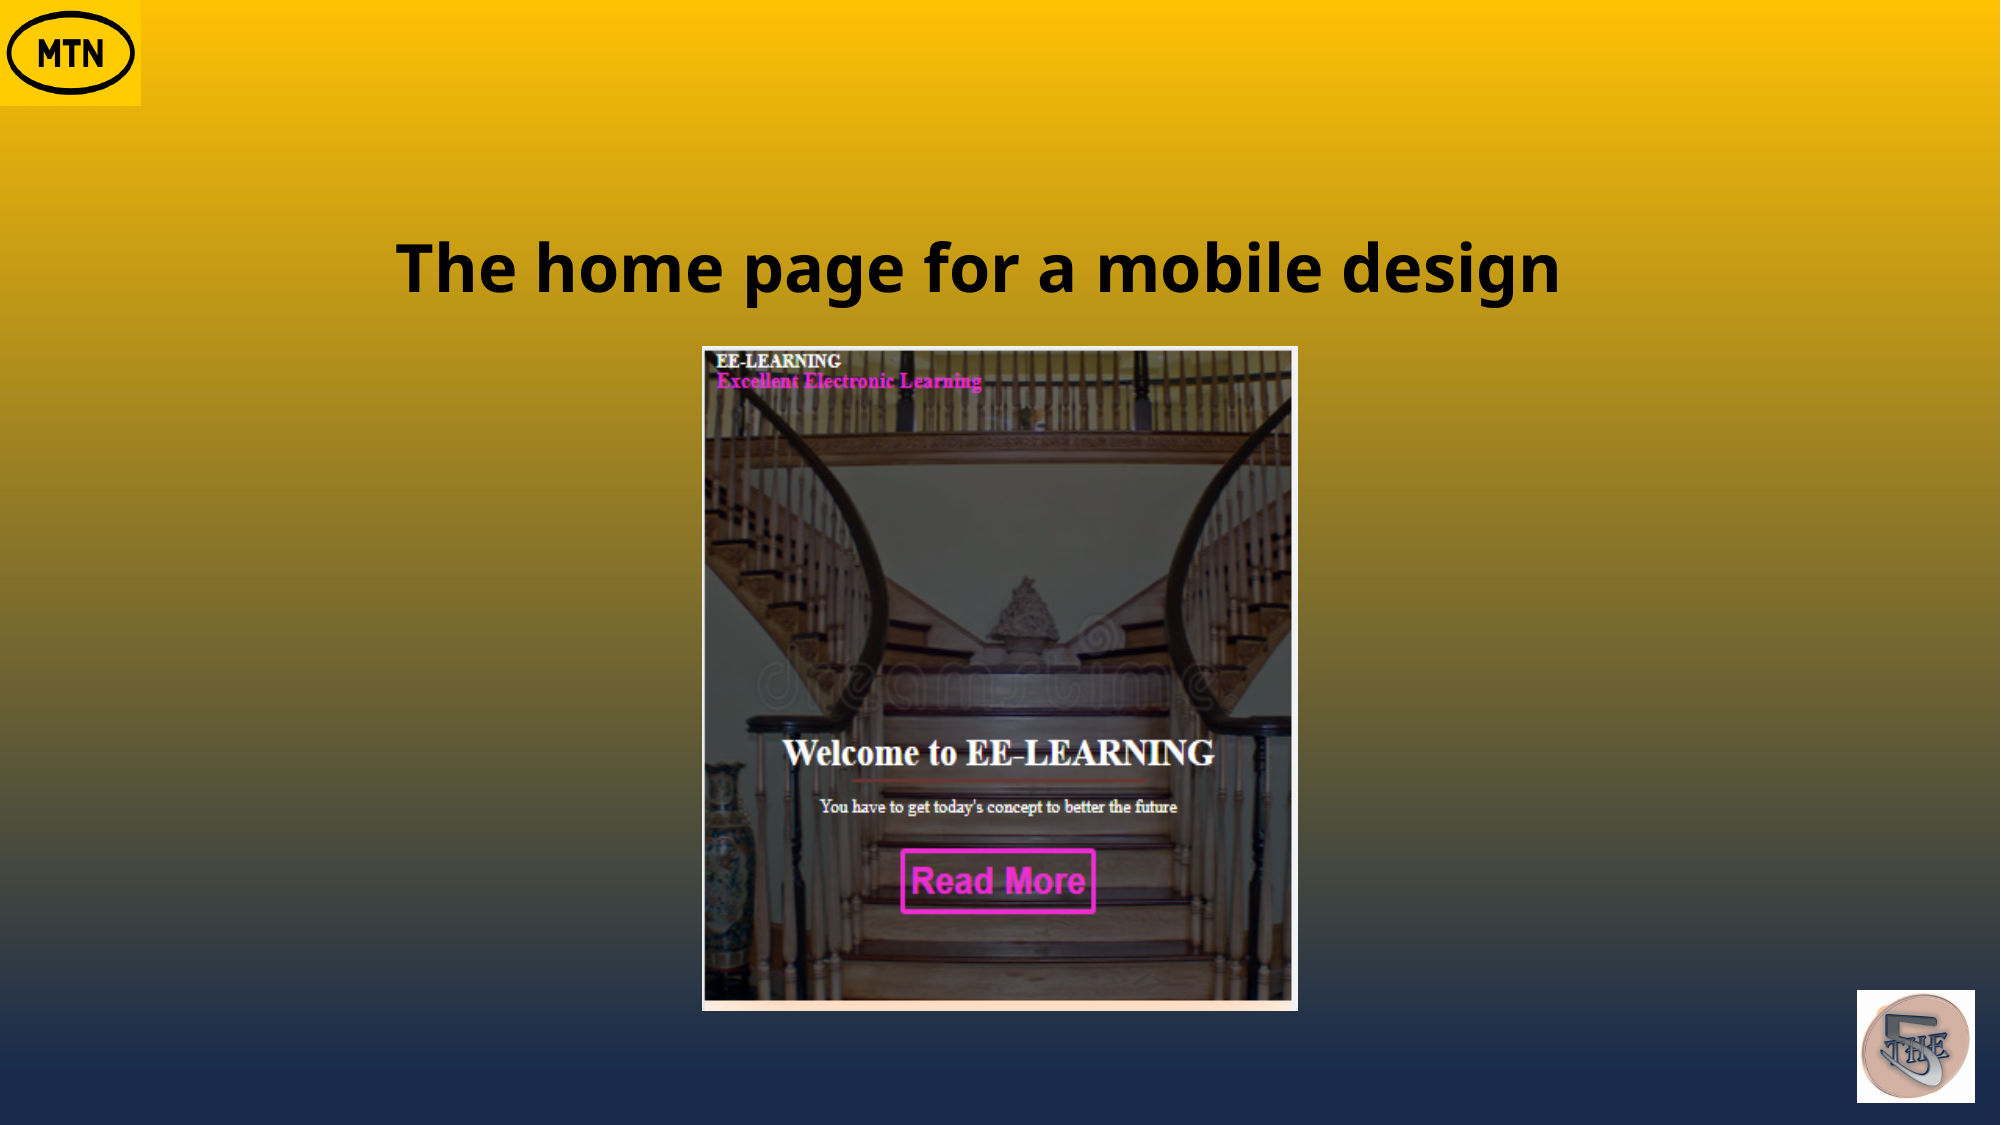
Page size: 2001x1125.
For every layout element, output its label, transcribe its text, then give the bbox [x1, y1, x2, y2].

picture [702, 346, 1298, 1011]
picture [1857, 990, 1975, 1103]
picture [0, 0, 141, 106]
text_box The home page for a mobile design [121, 208, 1839, 314]
